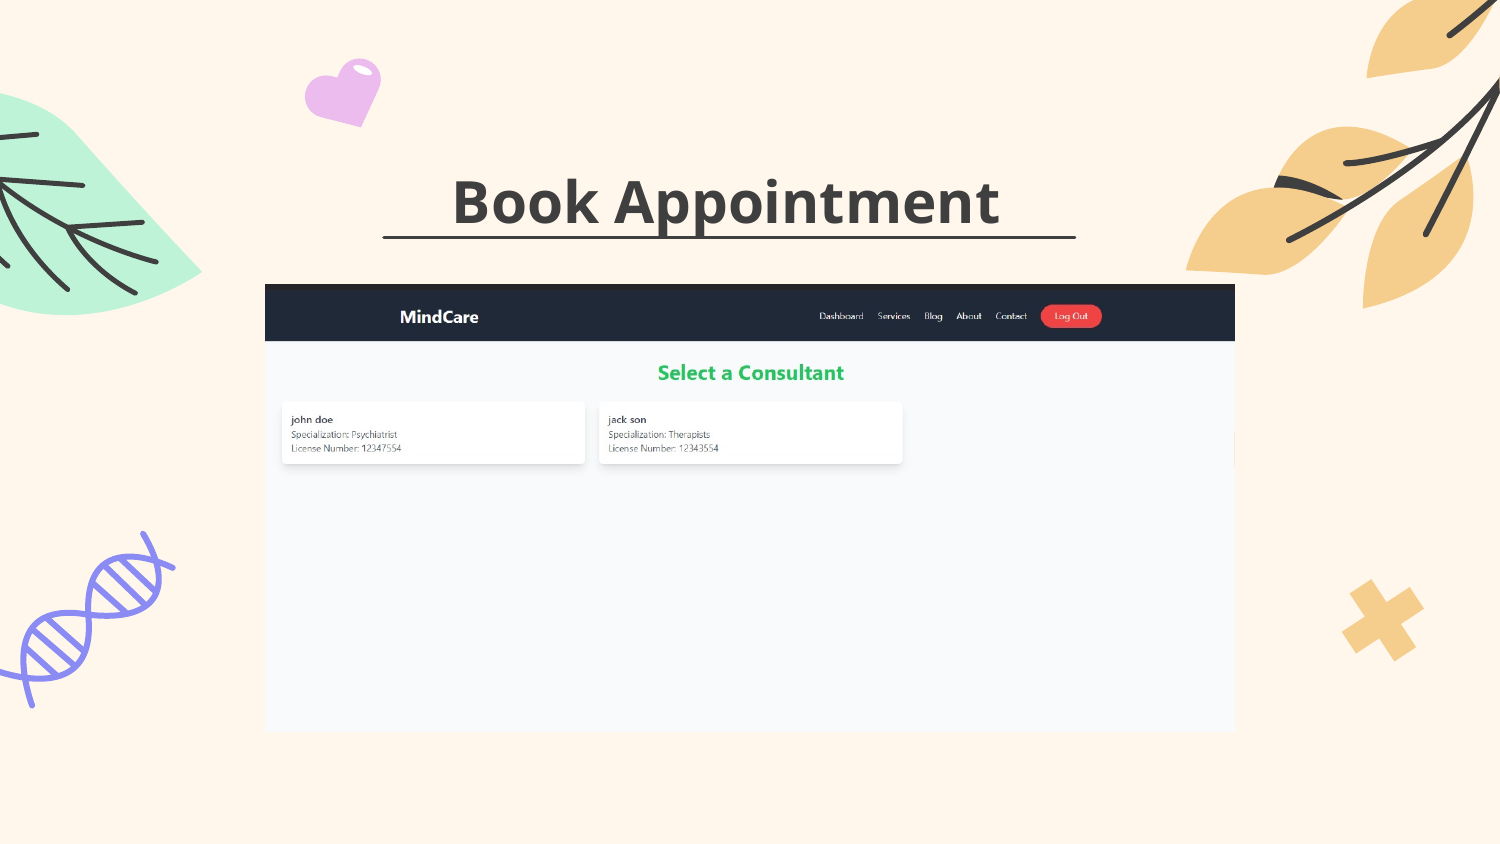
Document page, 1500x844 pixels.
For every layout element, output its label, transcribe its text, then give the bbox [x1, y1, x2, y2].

title Book Appointment [375, 111, 1108, 250]
picture [264, 284, 1235, 733]
